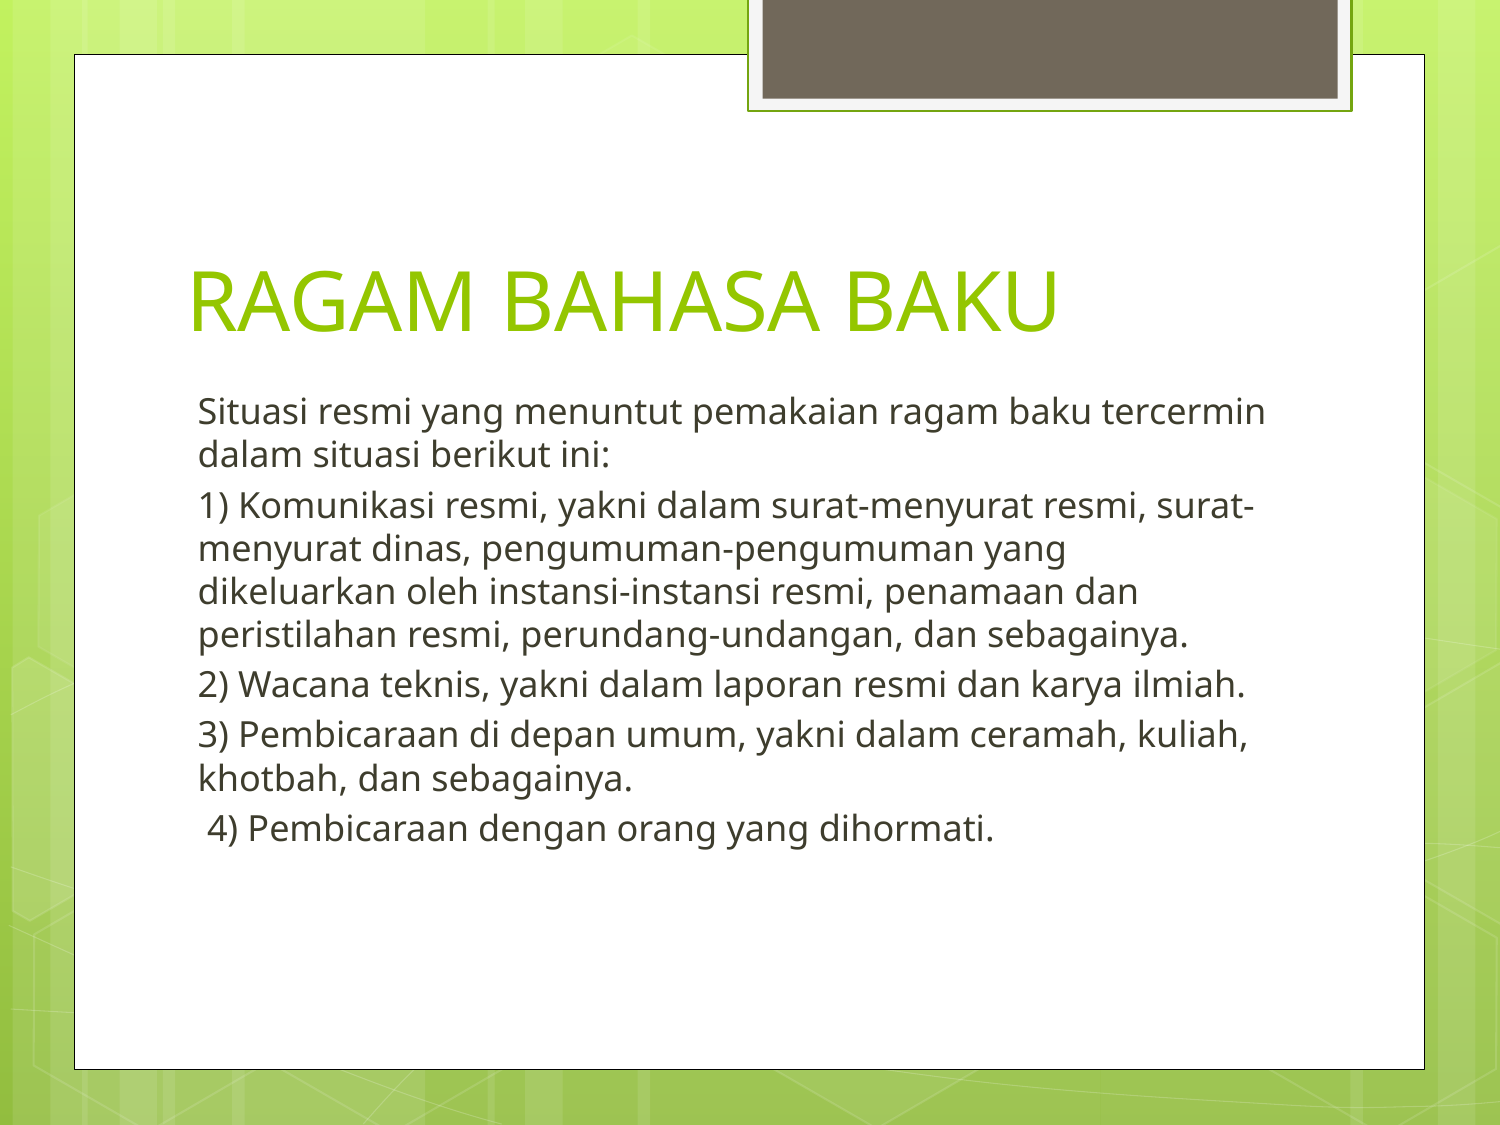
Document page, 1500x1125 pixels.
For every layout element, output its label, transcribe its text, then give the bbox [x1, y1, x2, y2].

title RAGAM BAHASA BAKU [171, 168, 1324, 357]
list Situasi resmi yang menuntut pemakaian ragam baku tercermin dalam situasi berikut ini: 1) Komunikasi resmi, yakni dalam surat-menyurat resmi, surat-menyurat dinas, pengumuman-pengumuman yang dikeluarkan oleh instansi-instansi resmi, penamaan dan peristilahan resmi, perundang-undangan, dan sebagainya. 2) Wacana teknis, yakni dalam laporan resmi dan karya ilmiah. 3) Pembicaraan di depan umum, yakni dalam ceramah, kuliah, khotbah, dan sebagainya. 4) Pembicaraan dengan orang yang dihormati. [171, 381, 1283, 957]
